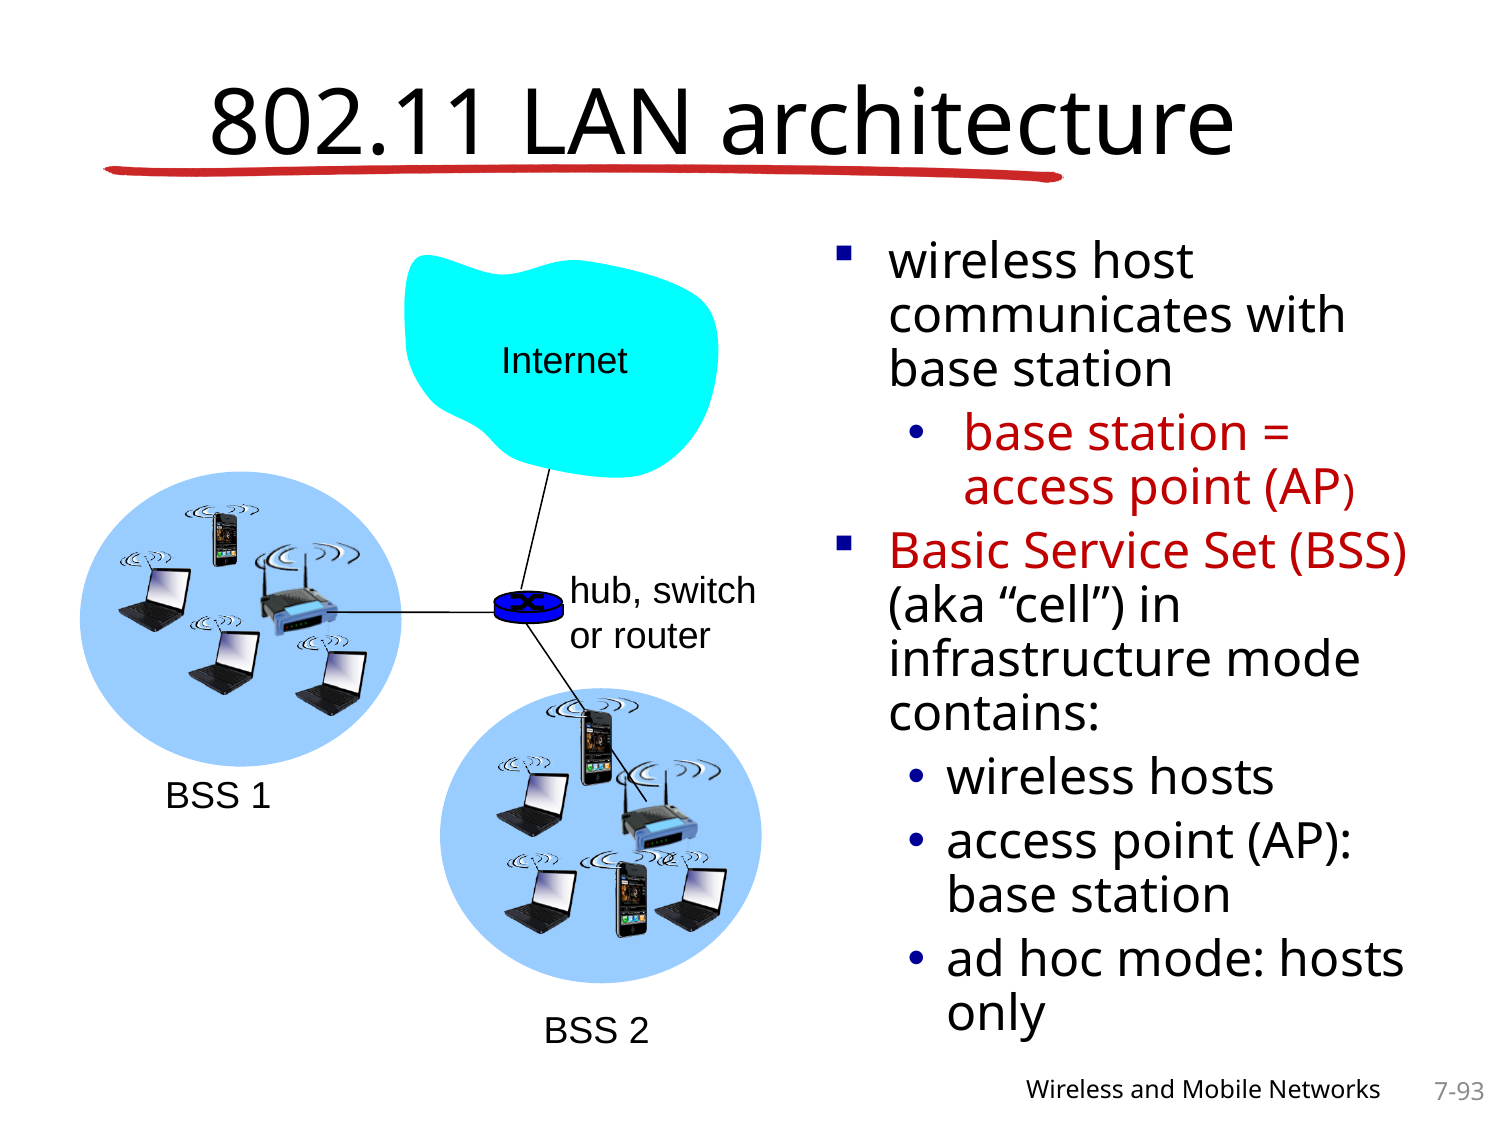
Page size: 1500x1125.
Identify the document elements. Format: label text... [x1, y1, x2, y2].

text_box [294, 633, 367, 716]
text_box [401, 246, 727, 484]
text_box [674, 849, 727, 932]
slide_number 7-93 [1387, 1069, 1500, 1115]
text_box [614, 758, 721, 848]
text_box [254, 541, 361, 638]
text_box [496, 754, 569, 837]
text_box [79, 471, 402, 767]
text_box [184, 503, 259, 567]
footer Wireless and Mobile Networks [960, 1067, 1404, 1110]
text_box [504, 851, 577, 934]
text_box BSS 1 [150, 763, 324, 823]
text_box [493, 591, 563, 624]
title 802.11 LAN architecture [85, 24, 1361, 212]
text_box [440, 698, 714, 984]
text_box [544, 696, 639, 787]
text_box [188, 613, 261, 696]
text_box BSS 2 [528, 998, 665, 1059]
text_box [117, 549, 191, 632]
text_box [552, 688, 762, 924]
text_box hub, switch or router [554, 559, 772, 664]
text_box wireless host communicates with base station base station = access point (AP) Basic Service Set (BSS) (aka “cell”) in infrastructure mode contains: wireless hosts access point (AP): base station ad hoc mode: hosts only [817, 228, 1469, 940]
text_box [579, 848, 674, 939]
picture [99, 158, 1075, 188]
